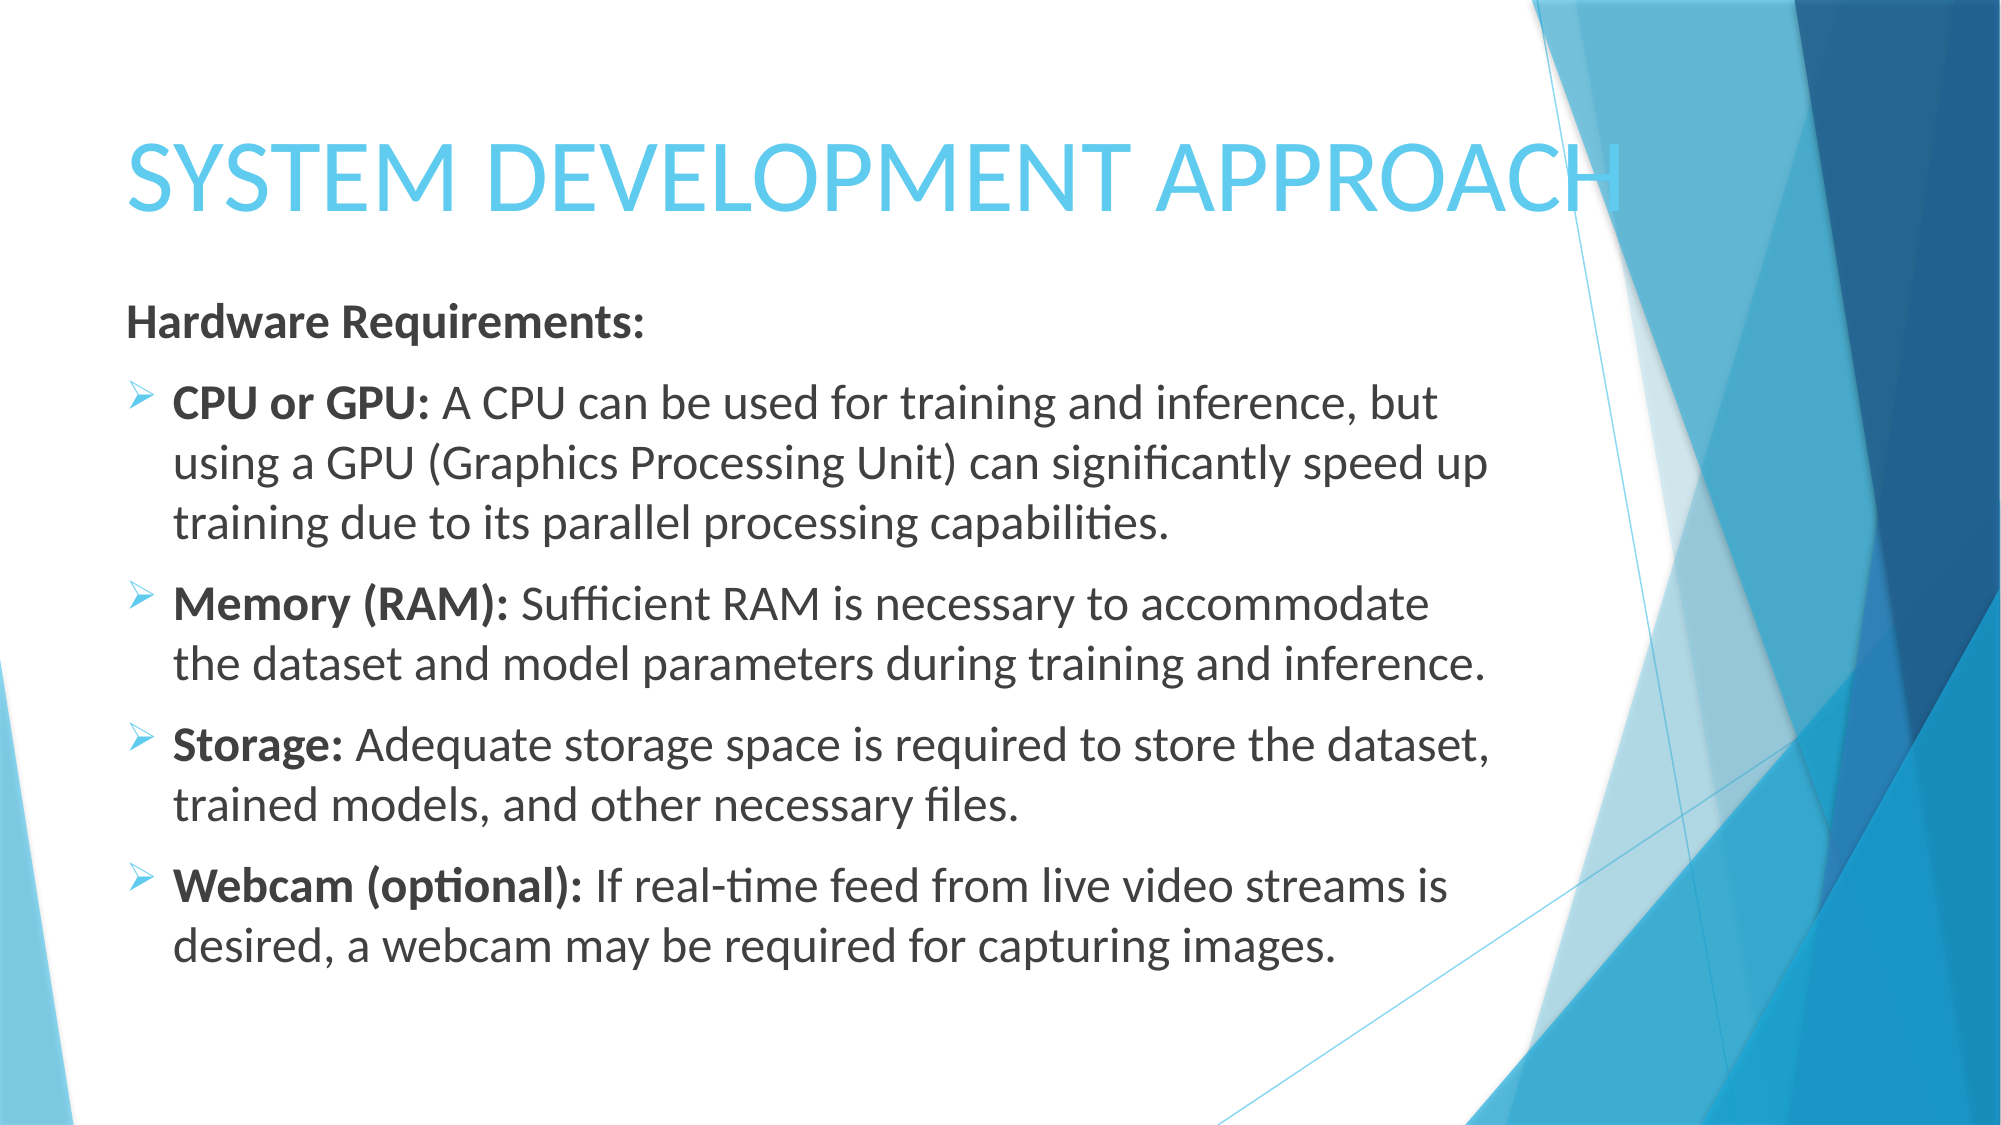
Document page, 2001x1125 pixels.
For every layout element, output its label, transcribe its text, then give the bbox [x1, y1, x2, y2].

title SYSTEM DEVELOPMENT APPROACH [111, 99, 1845, 317]
list Hardware Requirements: CPU or GPU: A CPU can be used for training and inference, but using a GPU (Graphics Processing Unit) can significantly speed up training due to its parallel processing capabilities. Memory (RAM): Sufficient RAM is necessary to accommodate the dataset and model parameters during training and inference. Storage: Adequate storage space is required to store the dataset, trained models, and other necessary files. Webcam (optional): If real-time feed from live video streams is desired, a webcam may be required for capturing images. [111, 281, 1522, 992]
